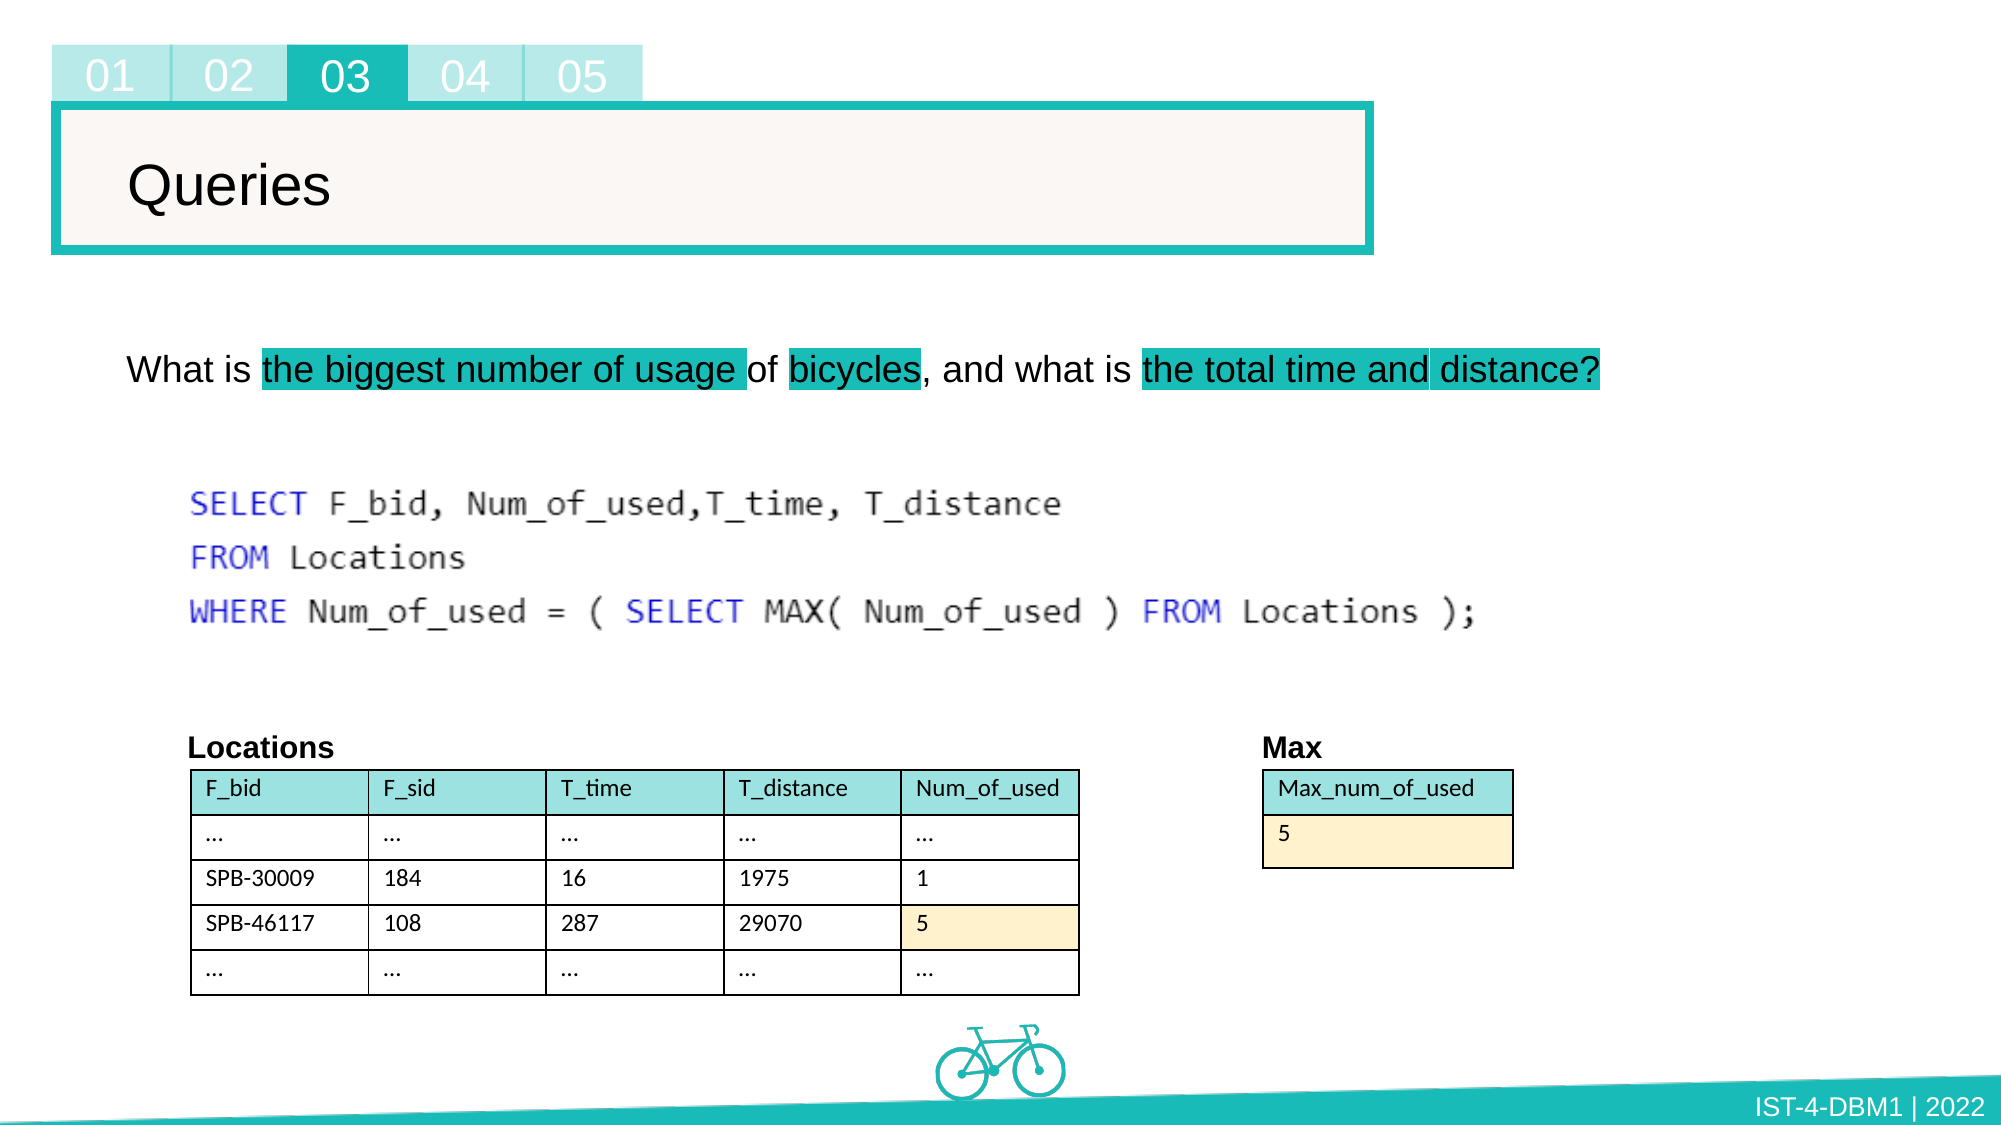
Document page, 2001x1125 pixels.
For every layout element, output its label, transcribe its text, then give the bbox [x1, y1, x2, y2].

picture [190, 473, 1495, 652]
table_header F_sid [369, 771, 545, 814]
table_cell 29070 [725, 906, 900, 949]
table_cell 287 [547, 906, 723, 949]
table_cell SPB-30009 [192, 861, 368, 904]
text_box [169, 44, 173, 108]
table_cell … [547, 816, 723, 859]
text_box [159, 44, 169, 104]
picture [0, 1025, 2000, 1125]
table_header T_distance [725, 771, 900, 814]
table_cell 1 [902, 861, 1078, 904]
table_header Num_of_used [902, 771, 1078, 814]
table_cell 5 [902, 906, 1078, 949]
table_cell … [192, 951, 368, 994]
text_box Queries [113, 139, 348, 225]
table_cell … [725, 951, 900, 994]
table_cell … [369, 951, 545, 994]
table_cell SPB-46117 [192, 906, 368, 949]
text_box 01 [62, 38, 159, 104]
table_cell … [192, 816, 368, 859]
table_cell 1975 [725, 861, 900, 904]
table_header T_time [547, 771, 723, 814]
table_cell 16 [547, 861, 723, 904]
text_box [51, 44, 62, 108]
table_header Max_num_of_used [1264, 771, 1512, 814]
table_cell … [902, 816, 1078, 859]
text_box 03 [287, 38, 404, 109]
text_box 04 [407, 39, 524, 109]
table_cell 5 [1264, 816, 1512, 867]
text_box 02 [173, 37, 286, 108]
text_box 05 [524, 39, 641, 109]
text_box Max [1247, 701, 1492, 773]
text_box Locations [172, 701, 418, 773]
text_box [55, 104, 1371, 251]
table_cell 184 [369, 861, 545, 904]
table_cell … [902, 951, 1078, 994]
table_header F_bid [192, 773, 368, 814]
table_cell 108 [369, 906, 545, 949]
table_cell … [369, 816, 545, 859]
table_cell … [547, 951, 723, 994]
text_box What is the biggest number of usage of bicycles, and what is the total time and distance? [111, 314, 1690, 398]
table_cell … [725, 816, 900, 859]
